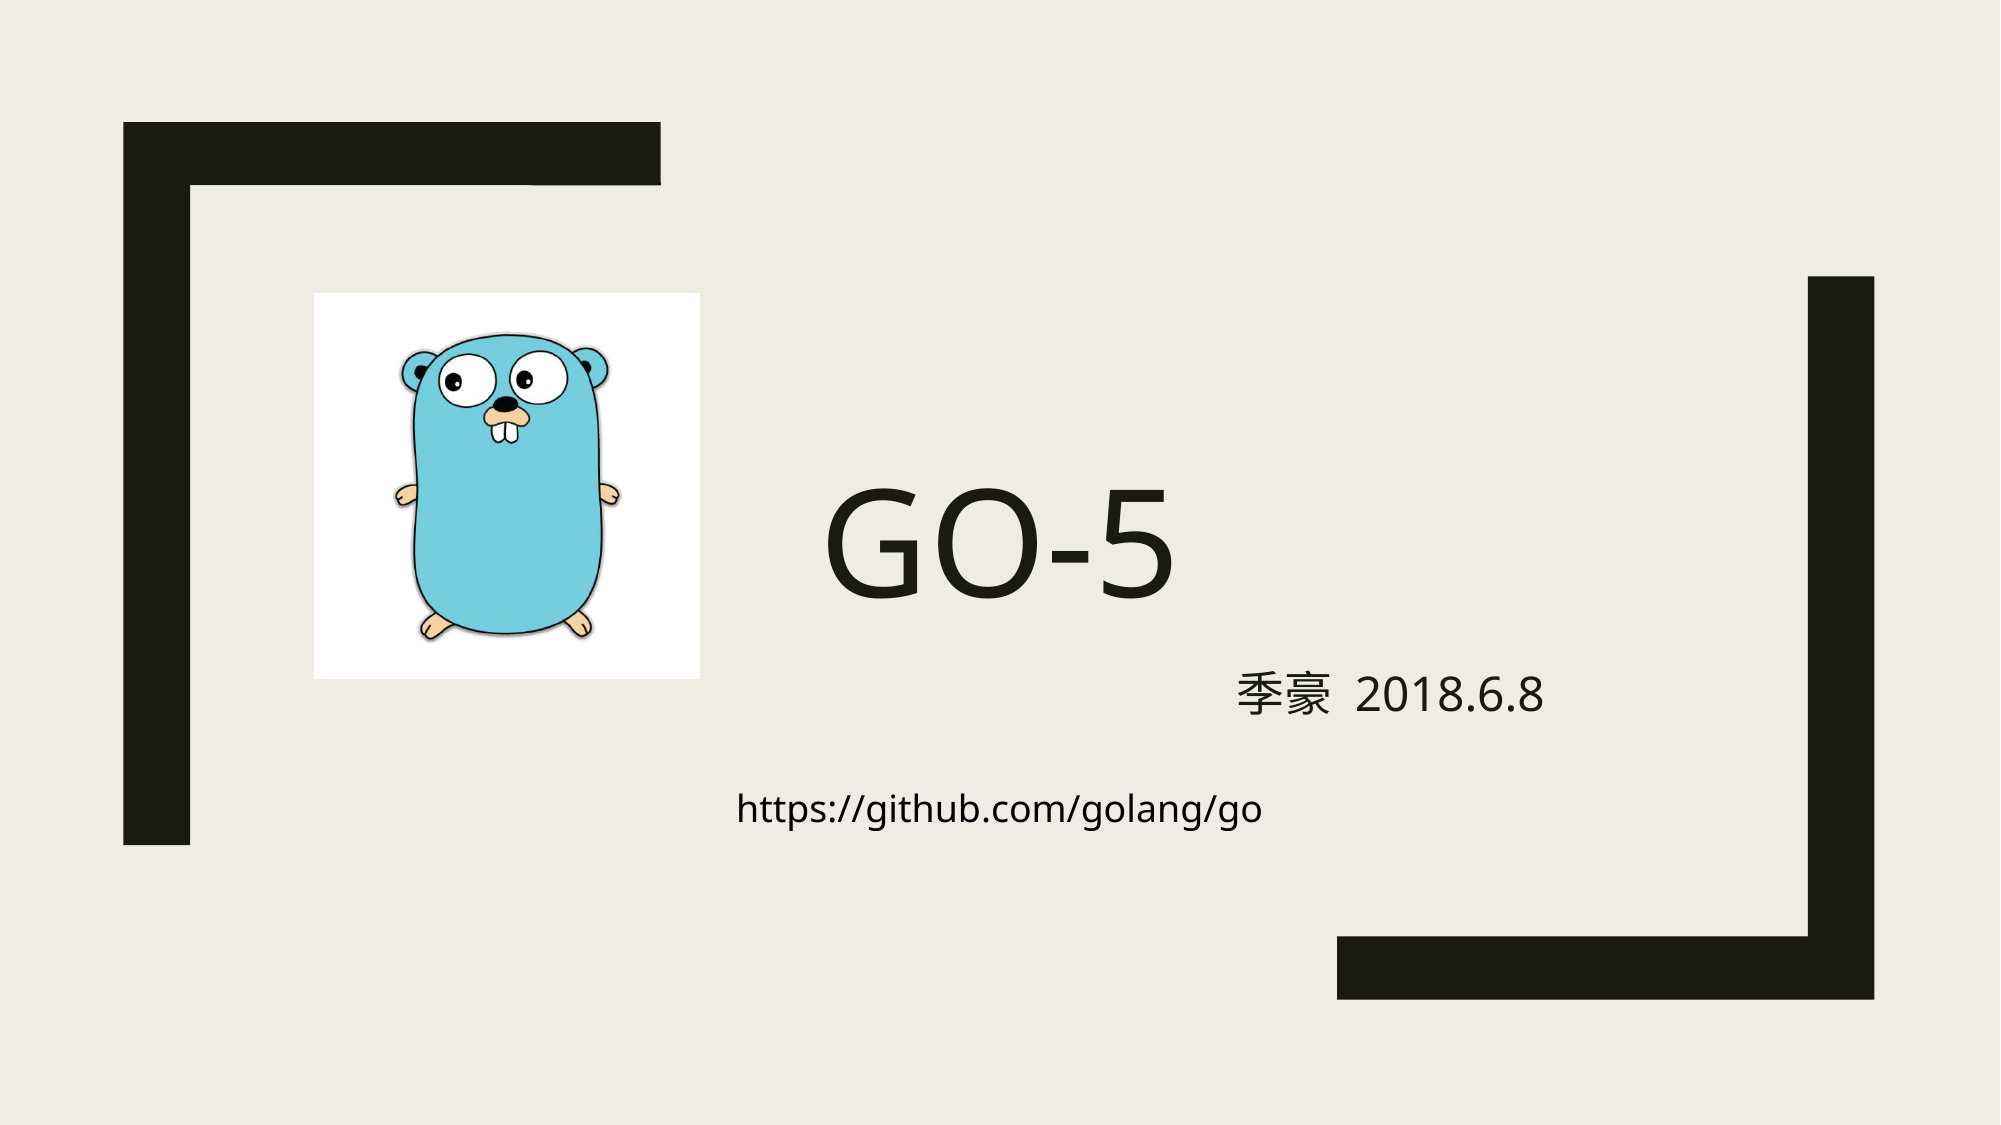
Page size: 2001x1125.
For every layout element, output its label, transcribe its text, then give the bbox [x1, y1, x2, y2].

picture [314, 293, 700, 679]
text_box https://github.com/golang/go [721, 777, 1279, 838]
subtitle 季豪 2018.6.8 [439, 649, 1561, 828]
title Go-5 [700, 293, 1686, 638]
